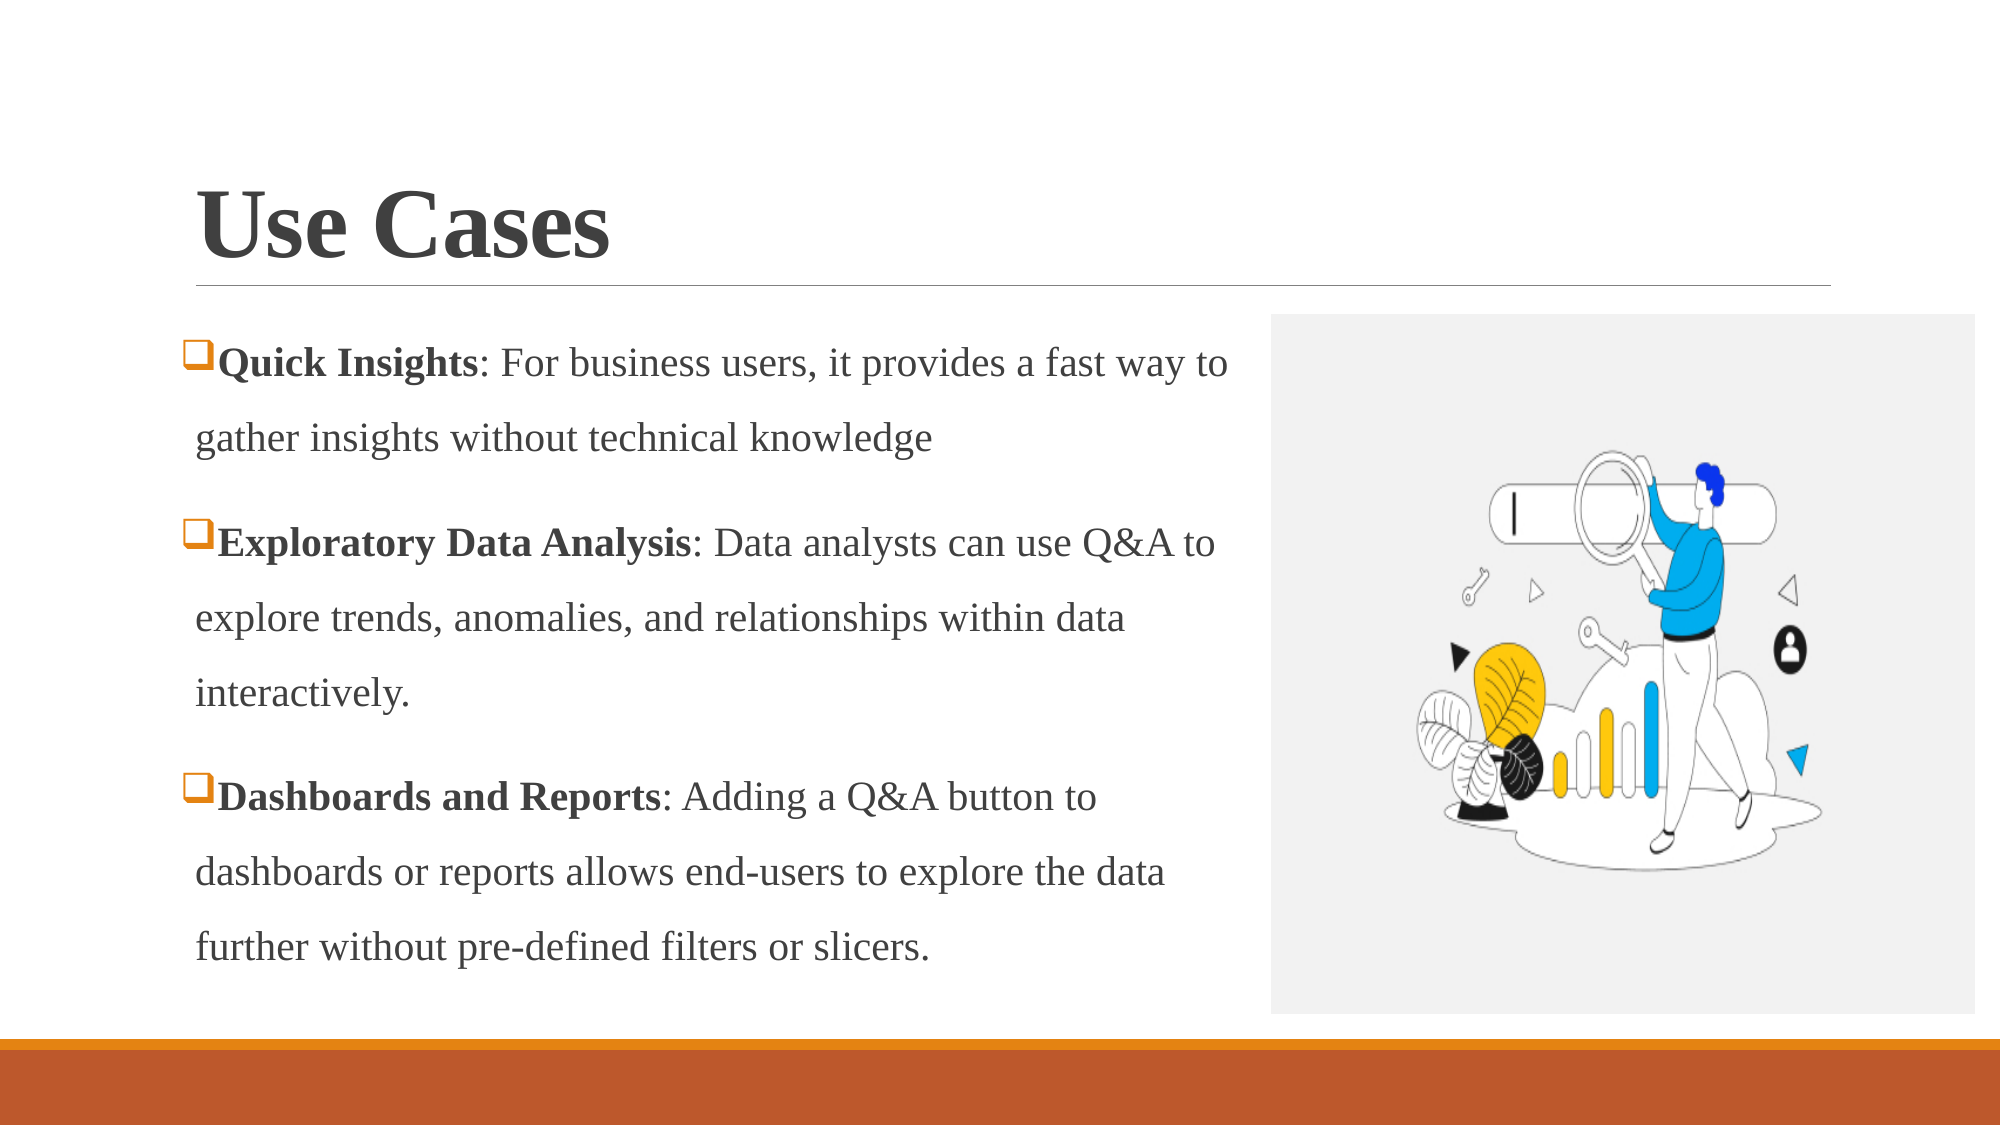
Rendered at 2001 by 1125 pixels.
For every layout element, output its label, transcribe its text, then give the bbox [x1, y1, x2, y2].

title Use Cases [180, 47, 1830, 285]
list Quick Insights: For business users, it provides a fast way to gather insights without technical knowledge Exploratory Data Analysis: Data analysts can use Q&A to explore trends, anomalies, and relationships within data interactively. Dashboards and Reports: Adding a Q&A button to dashboards or reports allows end-users to explore the data further without pre-defined filters or slicers. [180, 302, 1230, 1031]
picture [1270, 313, 1976, 1014]
